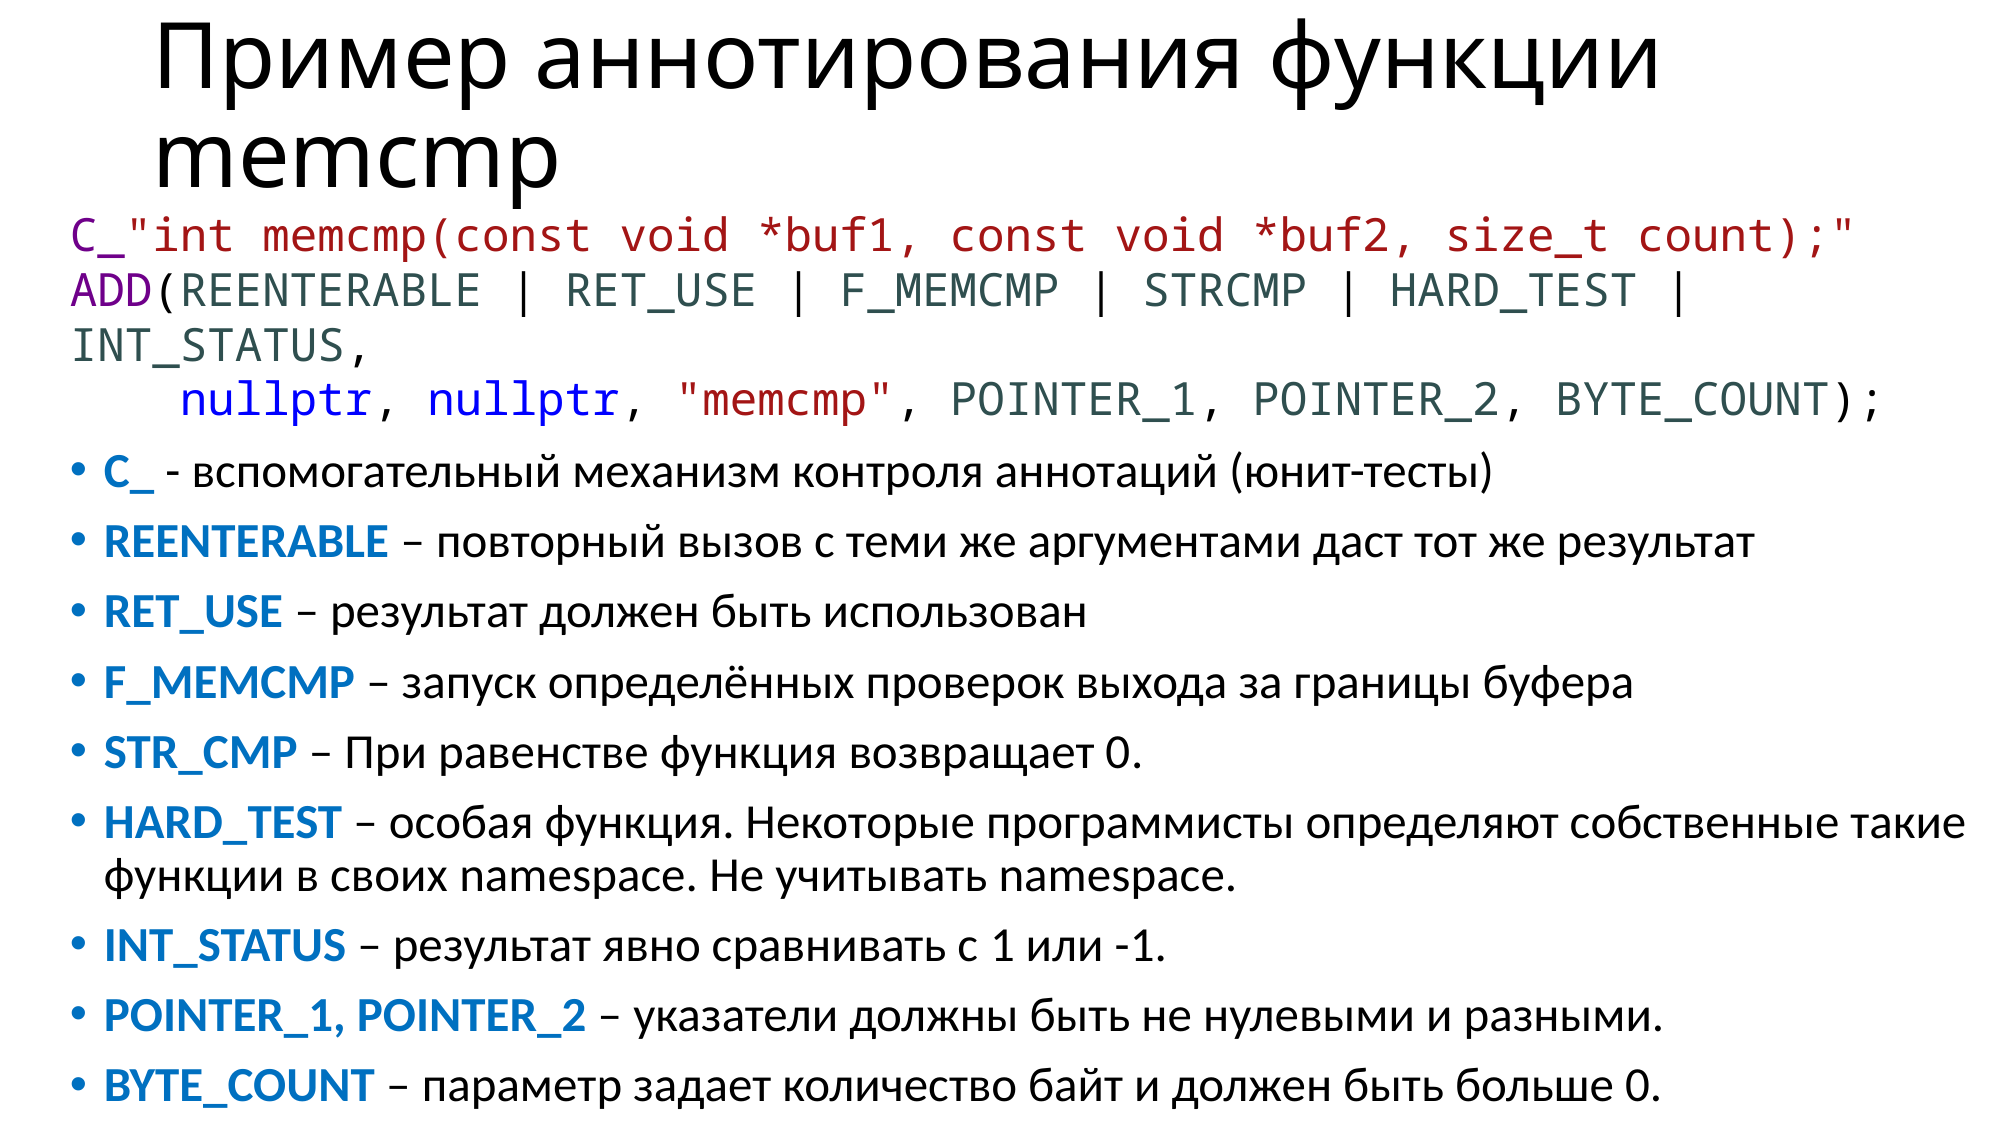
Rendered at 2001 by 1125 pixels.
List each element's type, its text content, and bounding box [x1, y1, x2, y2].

list C_ - вспомогательный механизм контроля аннотаций (юнит-тесты) REENTERABLE – повторный вызов с теми же аргументами даст тот же результат RET_USE – результат должен быть использован F_MEMCMP – запуск определённых проверок выхода за границы буфера STR_CMP – При равенстве функция возвращает 0. HARD_TEST – особая функция. Некоторые программисты определяют собственные такие функции в своих namespace. Не учитывать namespace. INT_STATUS – результат явно сравнивать с 1 или -1. POINTER_1, POINTER_2 – указатели должны быть не нулевыми и разными. BYTE_COUNT – параметр задает количество байт и должен быть больше 0. [55, 437, 2000, 1125]
text_box C_"int memcmp(const void *buf1, const void *buf2, size_t count);" ADD(REENTERABLE | RET_USE | F_MEMCMP | STRCMP | HARD_TEST | INT_STATUS, nullptr, nullptr, "memcmp", POINTER_1, POINTER_2, BYTE_COUNT); [55, 197, 1955, 433]
title Пример аннотирования функции memcmp [137, 0, 1863, 197]
